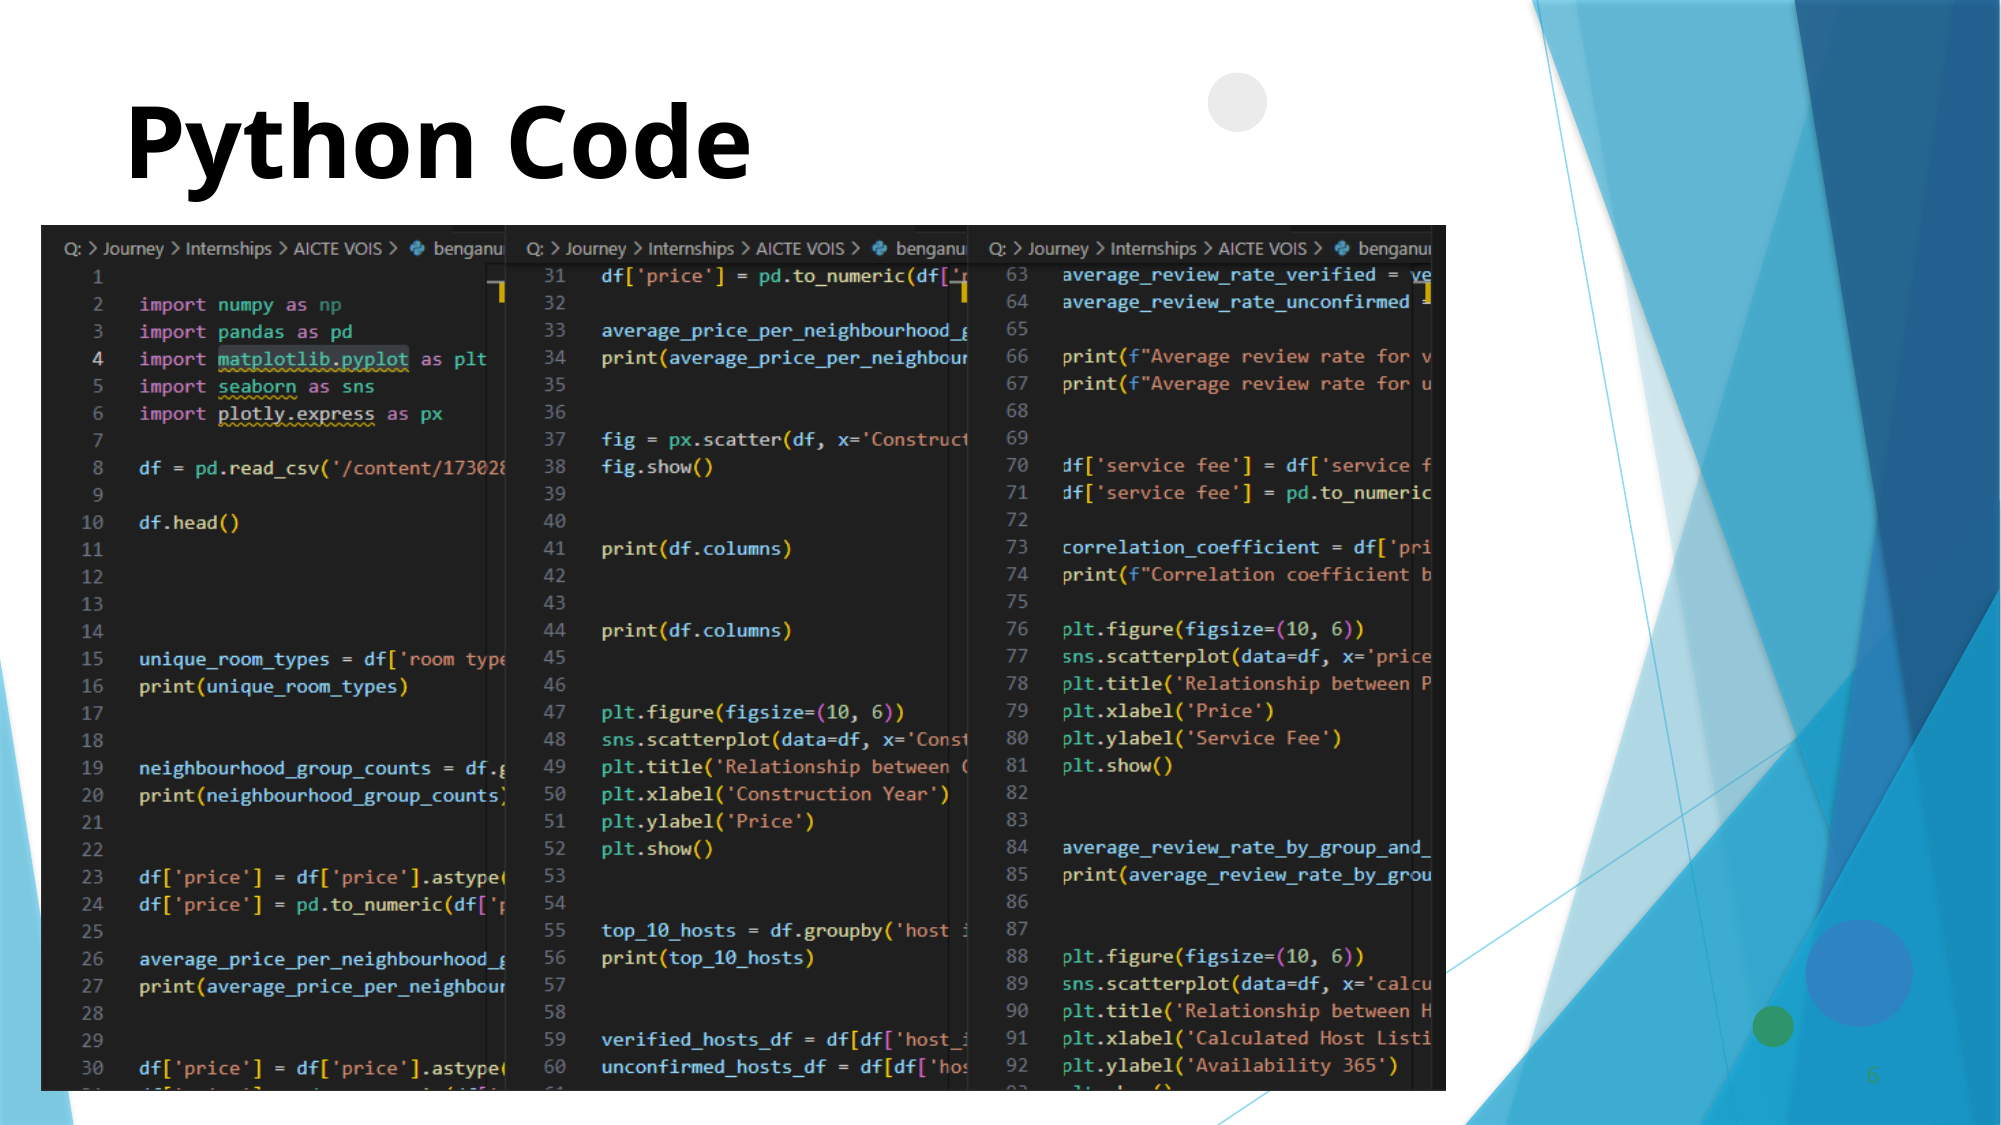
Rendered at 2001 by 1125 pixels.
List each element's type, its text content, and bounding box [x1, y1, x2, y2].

picture [41, 224, 1446, 1091]
title Python Code [108, 70, 979, 210]
